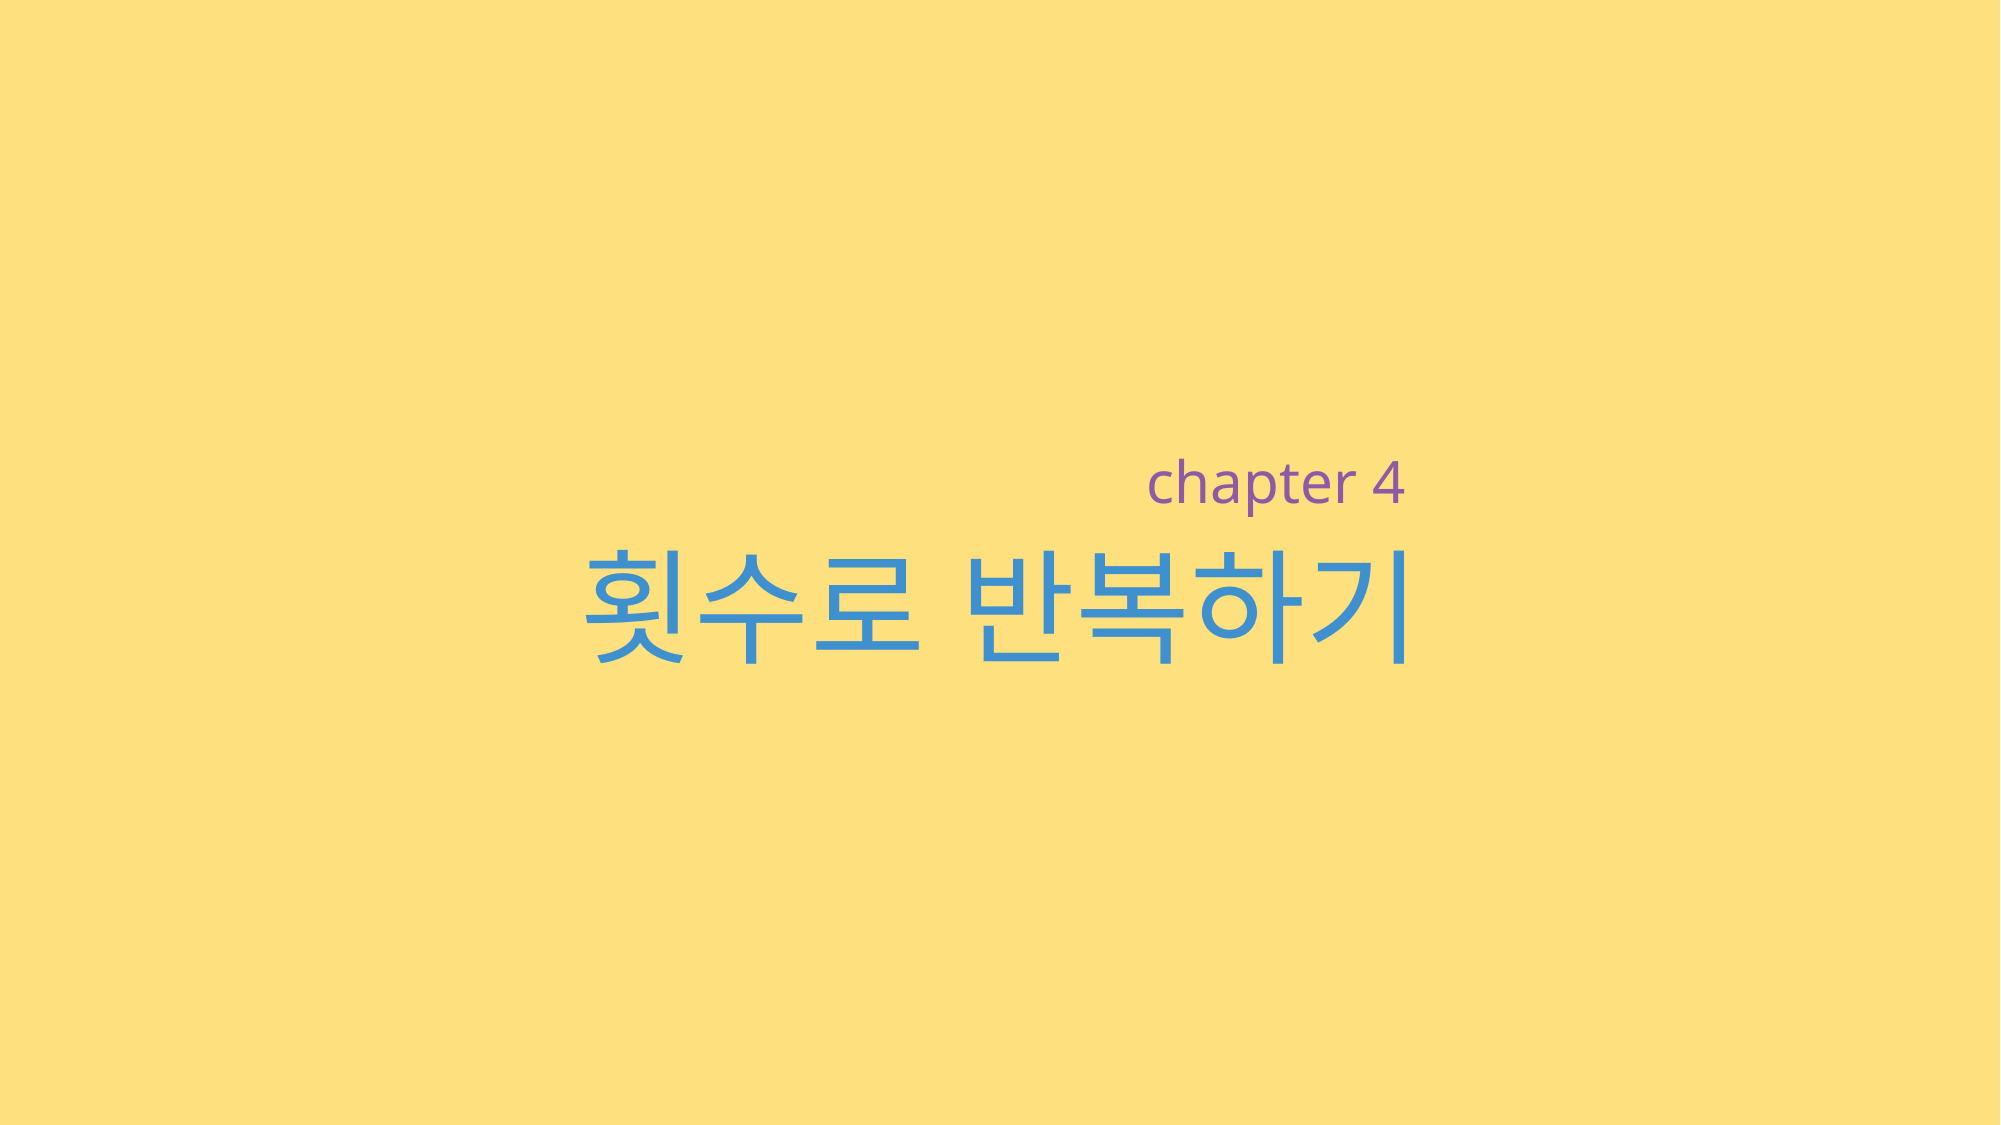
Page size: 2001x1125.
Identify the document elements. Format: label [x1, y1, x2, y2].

text_box [579, 407, 1421, 718]
